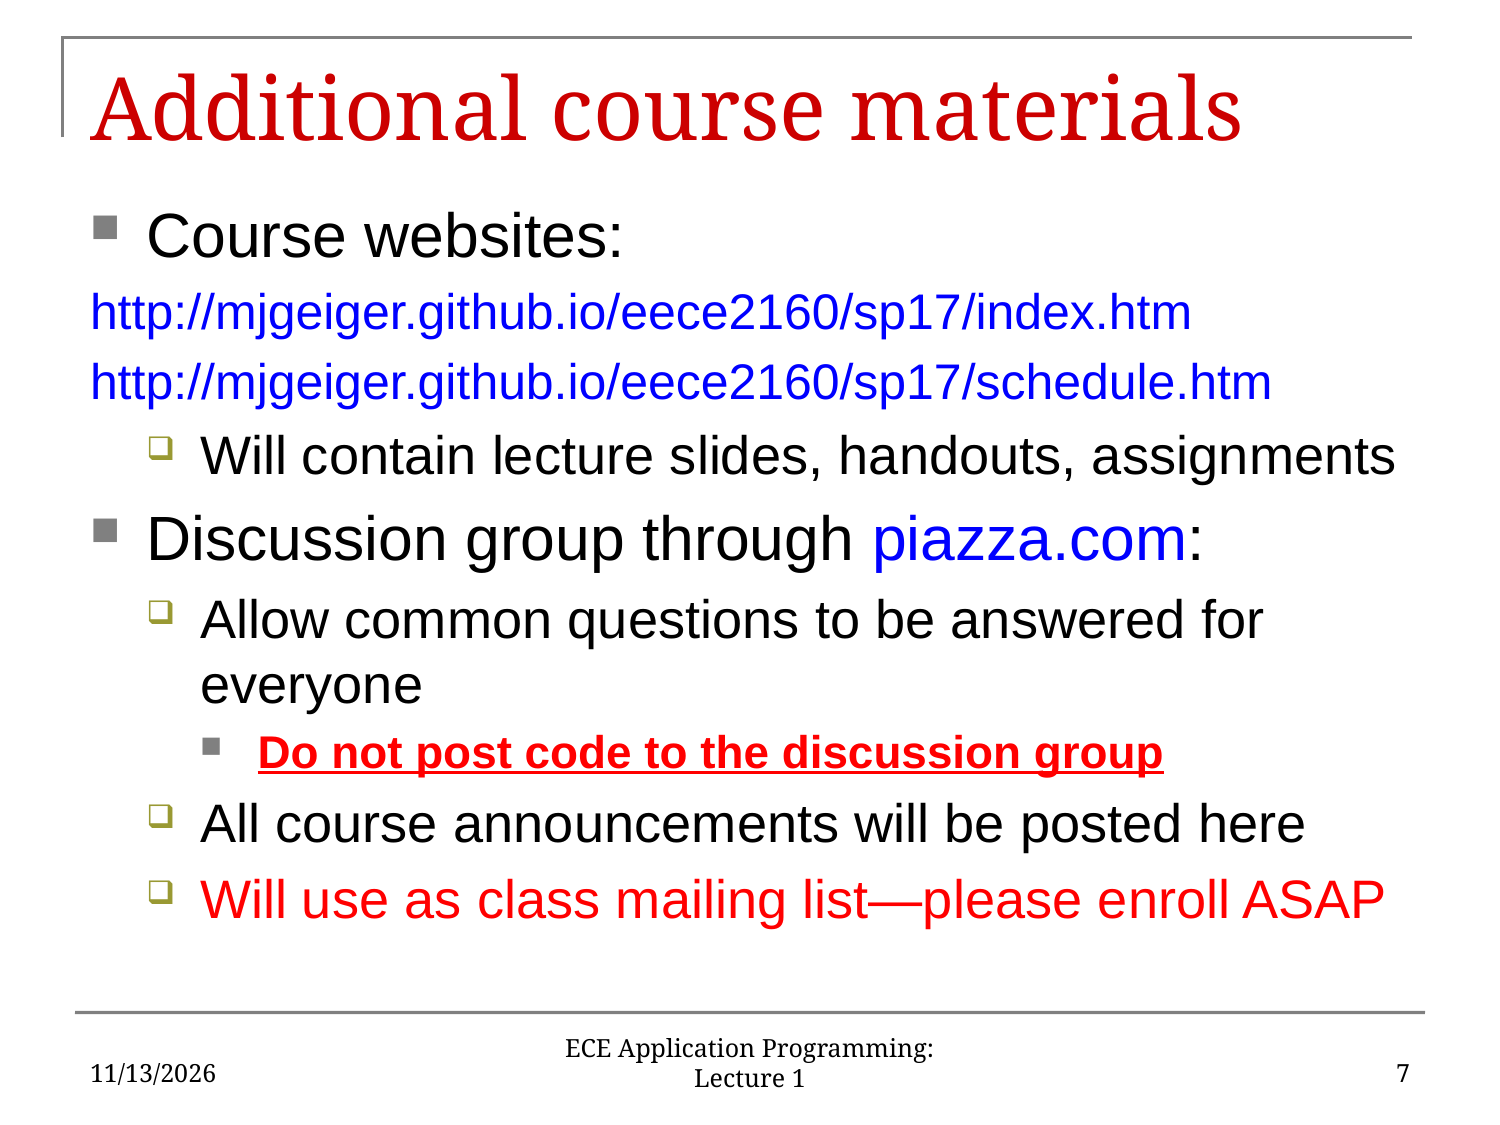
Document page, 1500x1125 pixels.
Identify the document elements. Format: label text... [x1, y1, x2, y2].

title Additional course materials [75, 45, 1425, 163]
slide_number 7 [1074, 1023, 1426, 1100]
footer ECE Application Programming: Lecture 1 [512, 1024, 988, 1101]
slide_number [74, 1023, 426, 1100]
list Course websites: http://mjgeiger.github.io/eece2160/sp17/index.htm http://mjgeiger.github.io/eece2160/sp17/schedule.htm Will contain lecture slides, handouts, assignments Discussion group through piazza.com: Allow common questions to be answered for everyone Do not post code to the discussion group All course announcements will be posted here Will use as class mailing list—please enroll ASAP [75, 187, 1425, 1006]
